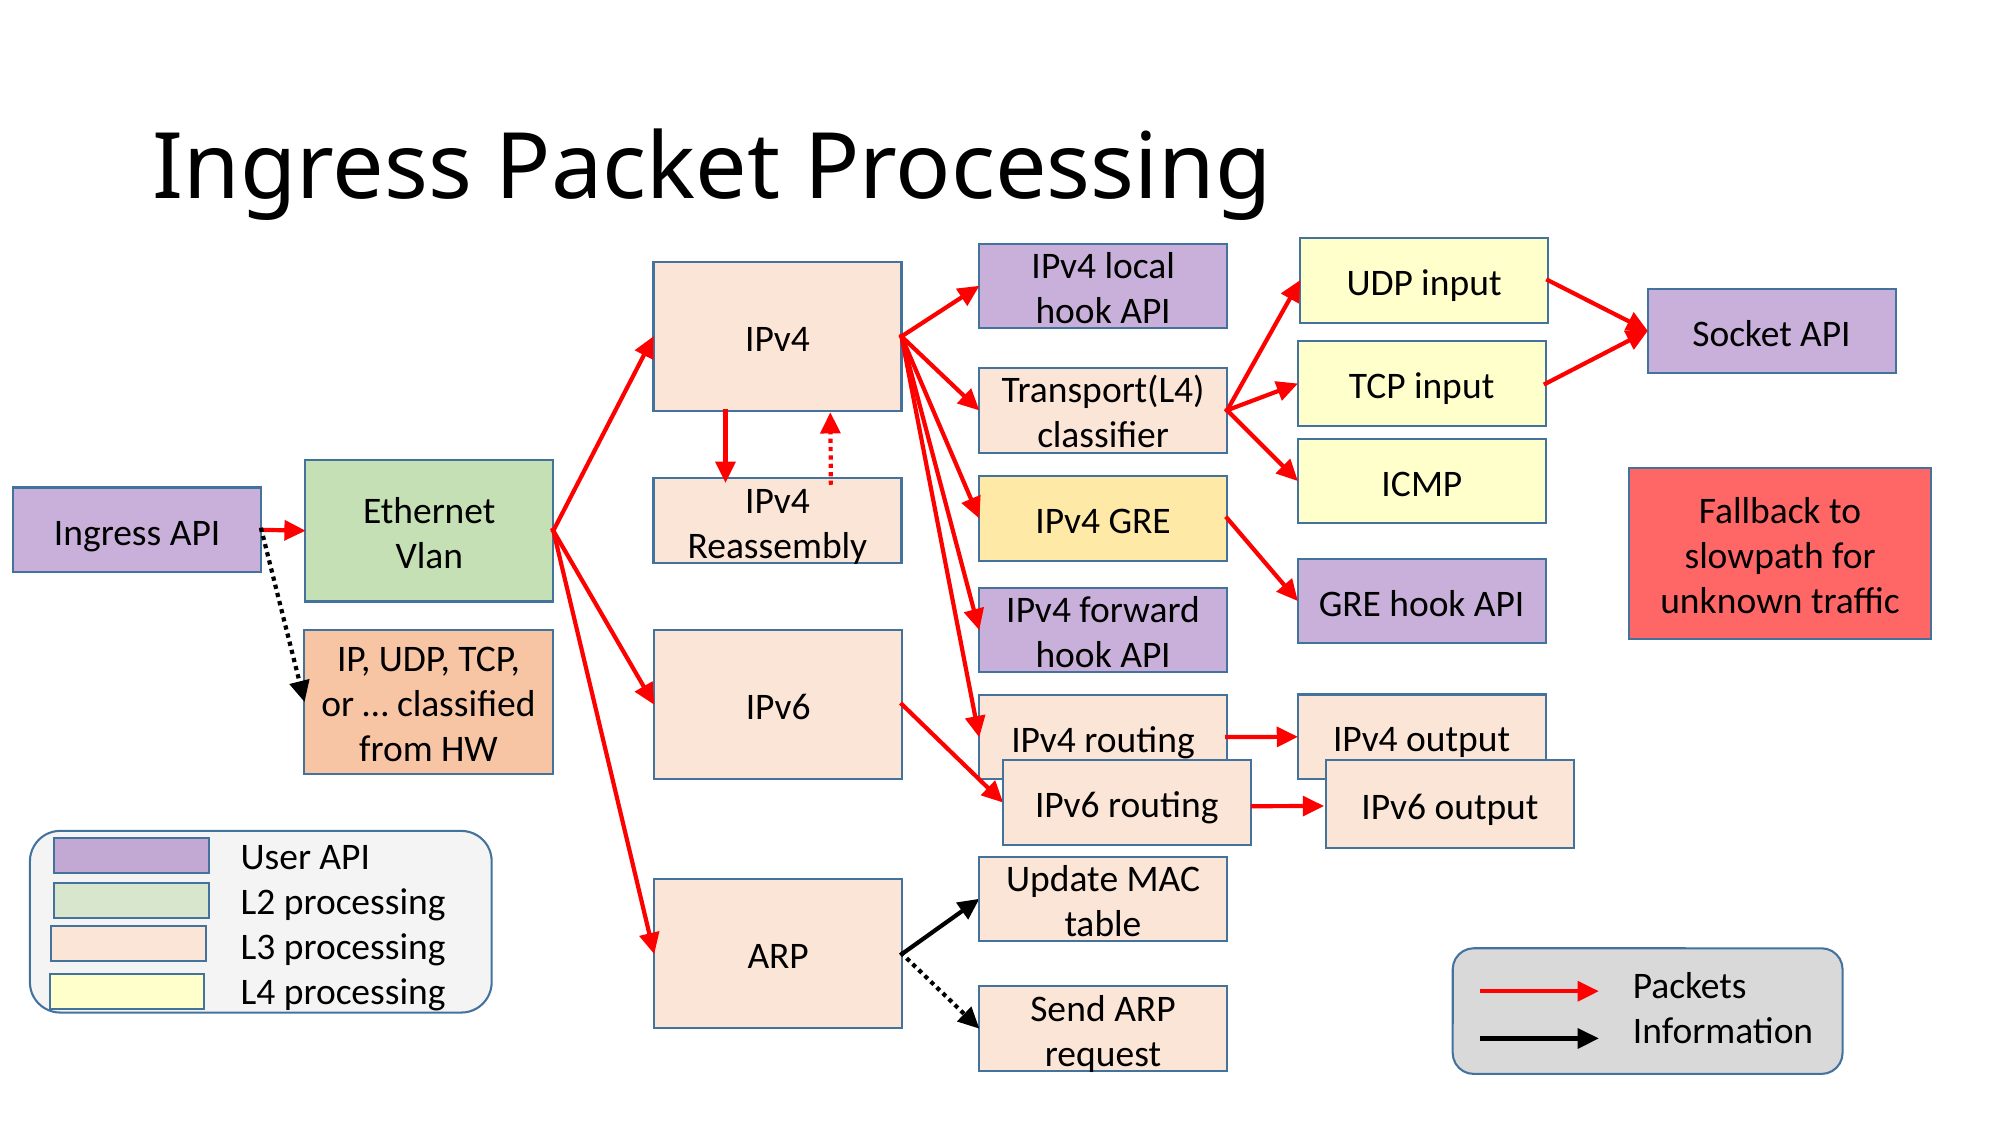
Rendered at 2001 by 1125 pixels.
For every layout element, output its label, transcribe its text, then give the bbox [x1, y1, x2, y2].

text_box IPv6 routing [1002, 759, 1252, 846]
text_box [553, 530, 655, 954]
text_box IPv4 local hook API [978, 243, 1228, 329]
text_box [1227, 383, 1298, 410]
text_box IPv6 [655, 629, 902, 780]
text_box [1227, 518, 1298, 601]
text_box IPv4 GRE [980, 475, 1228, 562]
text_box Ethernet Vlan [304, 459, 553, 603]
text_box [902, 898, 980, 954]
text_box Socket API [1648, 288, 1897, 374]
text_box GRE hook API [1297, 558, 1547, 644]
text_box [901, 519, 980, 738]
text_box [901, 336, 980, 519]
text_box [1227, 280, 1301, 411]
text_box IPv6 output [1325, 759, 1575, 849]
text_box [1548, 280, 1648, 330]
title Ingress Packet Processing [137, 59, 1863, 278]
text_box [902, 704, 1003, 803]
text_box ICMP [1297, 438, 1547, 524]
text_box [1227, 410, 1298, 481]
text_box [1545, 330, 1648, 384]
text_box UDP input [1299, 237, 1549, 324]
text_box Send ARP request [978, 985, 1228, 1072]
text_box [261, 529, 305, 702]
text_box Transport(L4) classifier [980, 367, 1227, 454]
text_box ARP [653, 878, 903, 1029]
text_box IPv4 output [1297, 693, 1547, 780]
text_box IPv4 forward hook API [980, 587, 1228, 673]
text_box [1452, 908, 1843, 1074]
text_box Update MAC table [978, 856, 1228, 942]
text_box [902, 954, 980, 1029]
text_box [553, 336, 654, 529]
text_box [901, 285, 980, 336]
text_box Ingress API [12, 486, 262, 573]
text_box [29, 824, 492, 1013]
text_box IPv4 [652, 261, 903, 412]
text_box Fallback to slowpath for unknown traffic [1628, 467, 1932, 640]
text_box IPv4 Reassembly [654, 477, 901, 564]
text_box TCP input [1298, 340, 1547, 427]
text_box IPv4 routing [980, 694, 1228, 759]
text_box IP, UDP, TCP, or … classified from HW [303, 629, 553, 775]
